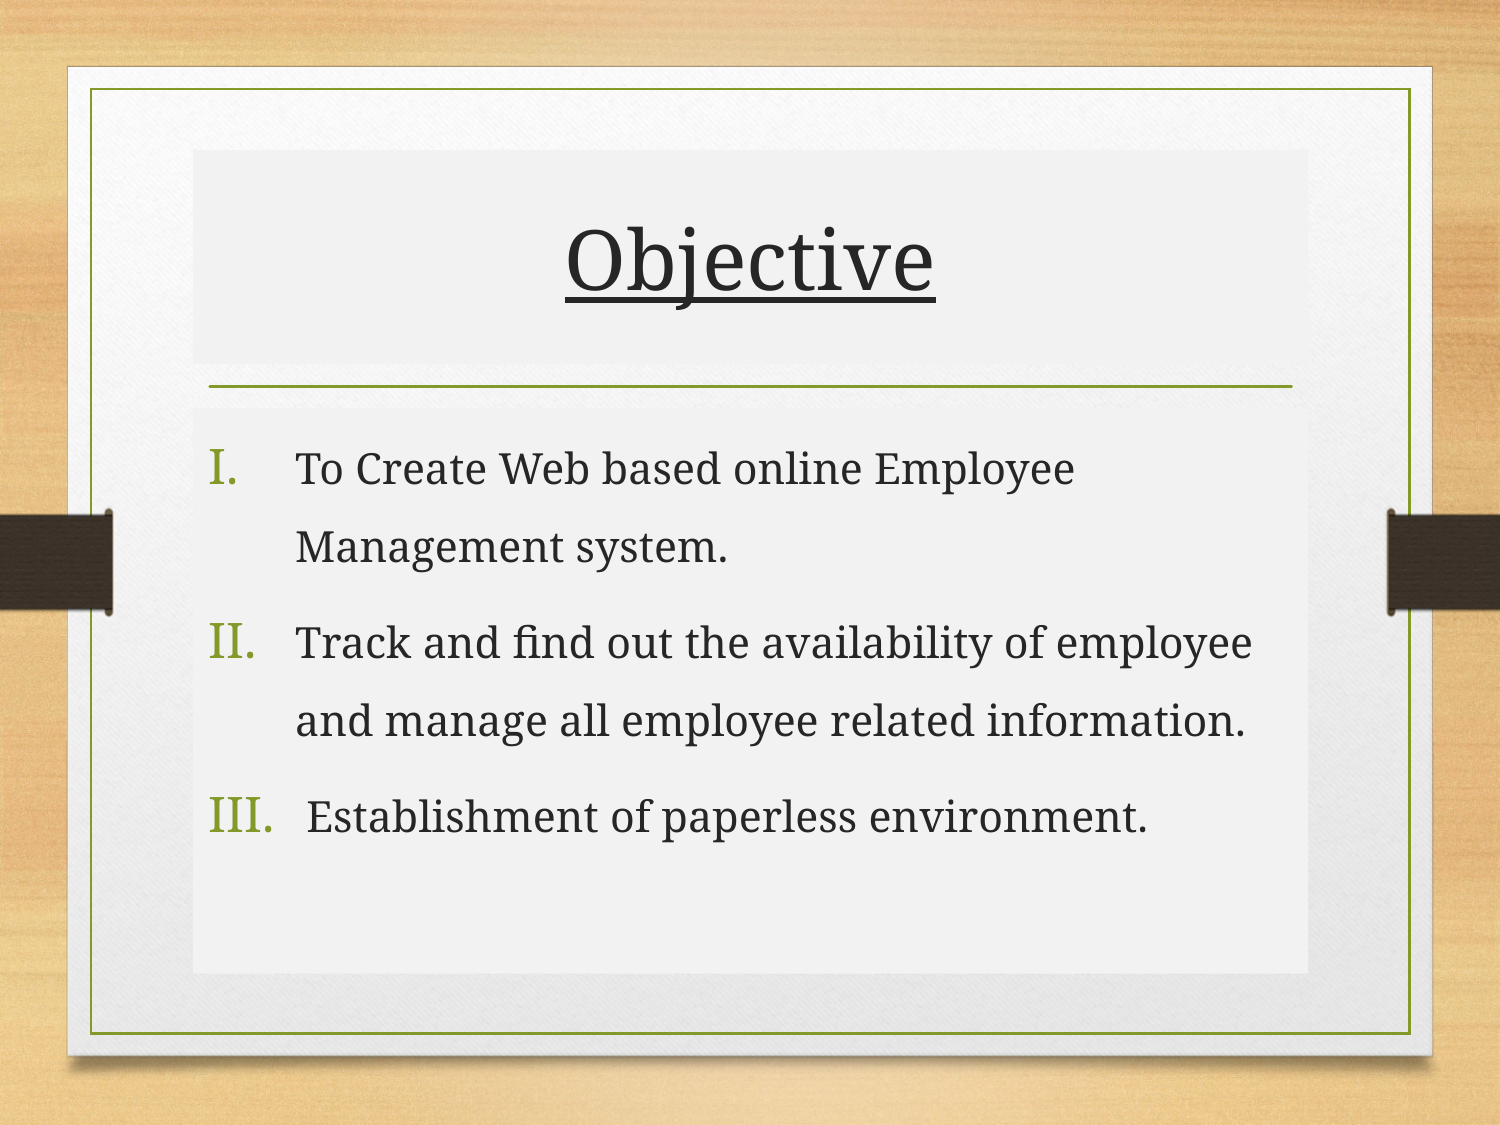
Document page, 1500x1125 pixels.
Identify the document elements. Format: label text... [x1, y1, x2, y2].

picture [0, 0, 1500, 1125]
list To Create Web based online Employee Management system. Track and find out the availability of employee and manage all employee related information. Establishment of paperless environment. [193, 408, 1309, 974]
title Objective [193, 150, 1309, 365]
